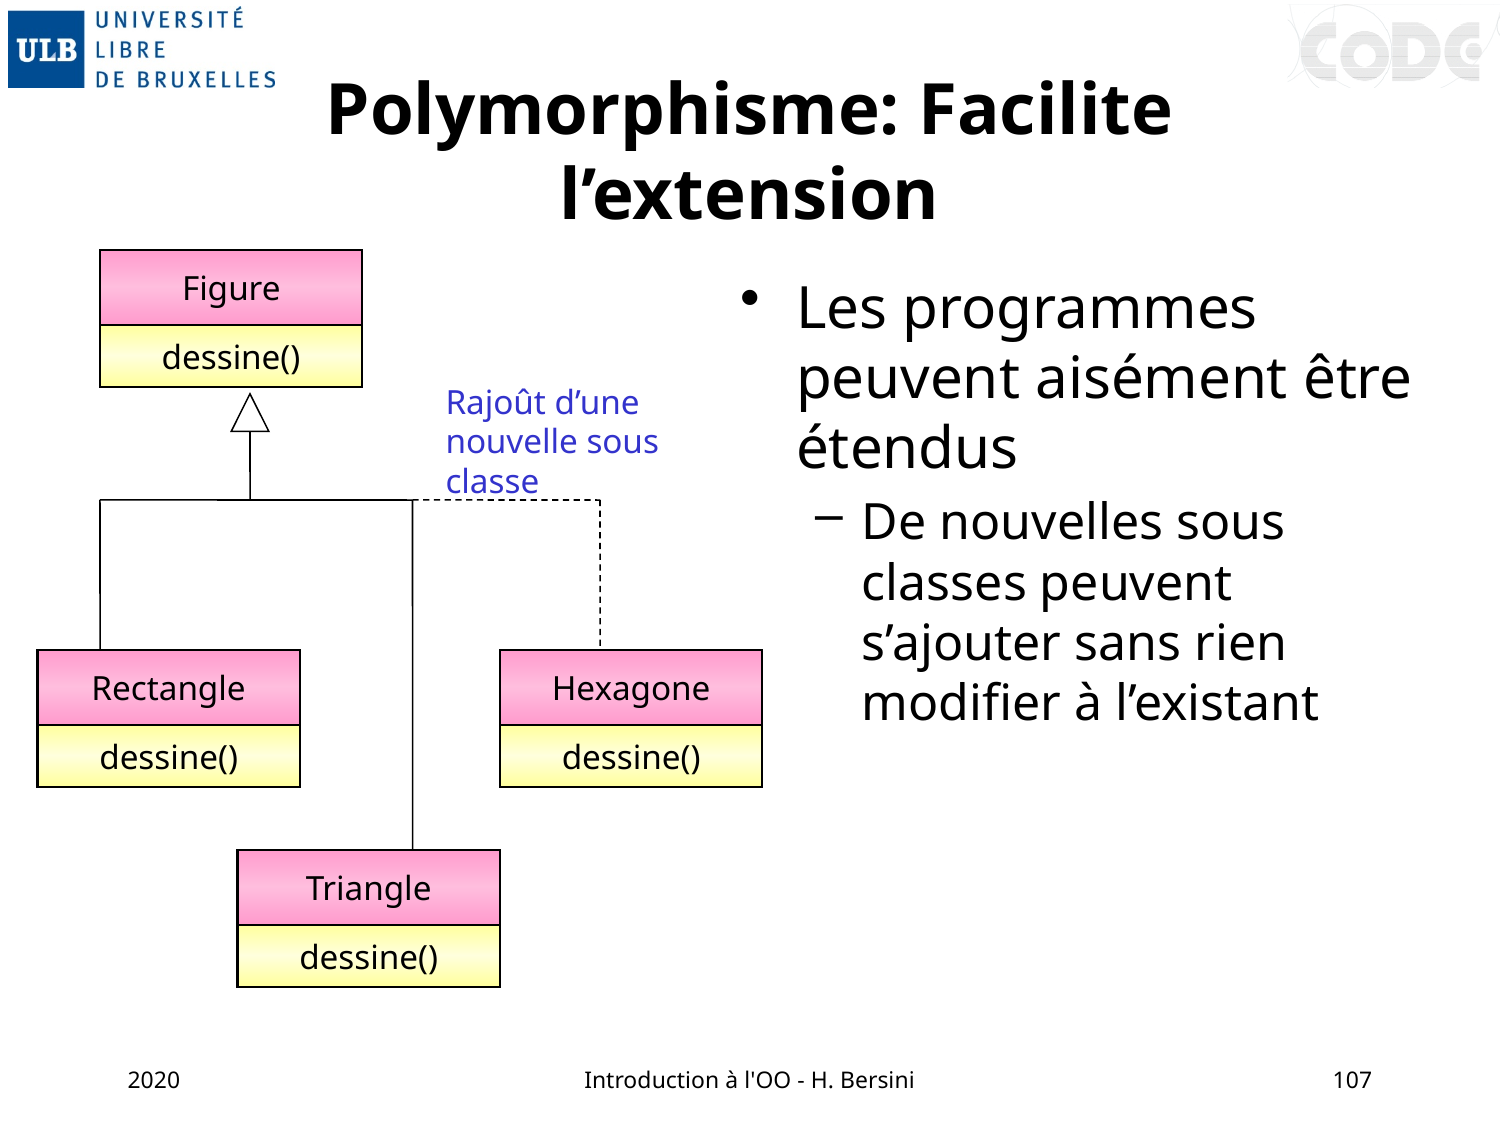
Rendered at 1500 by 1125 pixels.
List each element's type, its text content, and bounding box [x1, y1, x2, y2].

text_box dessine() [500, 724, 763, 788]
slide_number 2020 [112, 1058, 426, 1101]
picture [8, 6, 275, 88]
picture [1287, 4, 1500, 88]
slide_number 107 [1074, 1058, 1388, 1101]
text_box Rajoût d’une nouvelle sous classe [430, 373, 675, 449]
text_box Hexagone [500, 649, 763, 724]
list Les programmes peuvent aisément être étendus De nouvelles sous classes peuvent s’ajouter sans rien modifier à l’existant [725, 262, 1450, 1076]
text_box dessine() [99, 324, 363, 388]
text_box [231, 393, 269, 432]
text_box dessine() [237, 924, 500, 988]
title Polymorphisme: Facilite l’extension [112, 54, 1388, 243]
text_box Triangle [237, 849, 500, 924]
text_box Rectangle [37, 649, 300, 724]
footer Introduction à l'OO - H. Bersini [512, 1058, 988, 1101]
text_box Figure [99, 249, 363, 324]
text_box dessine() [37, 724, 300, 788]
